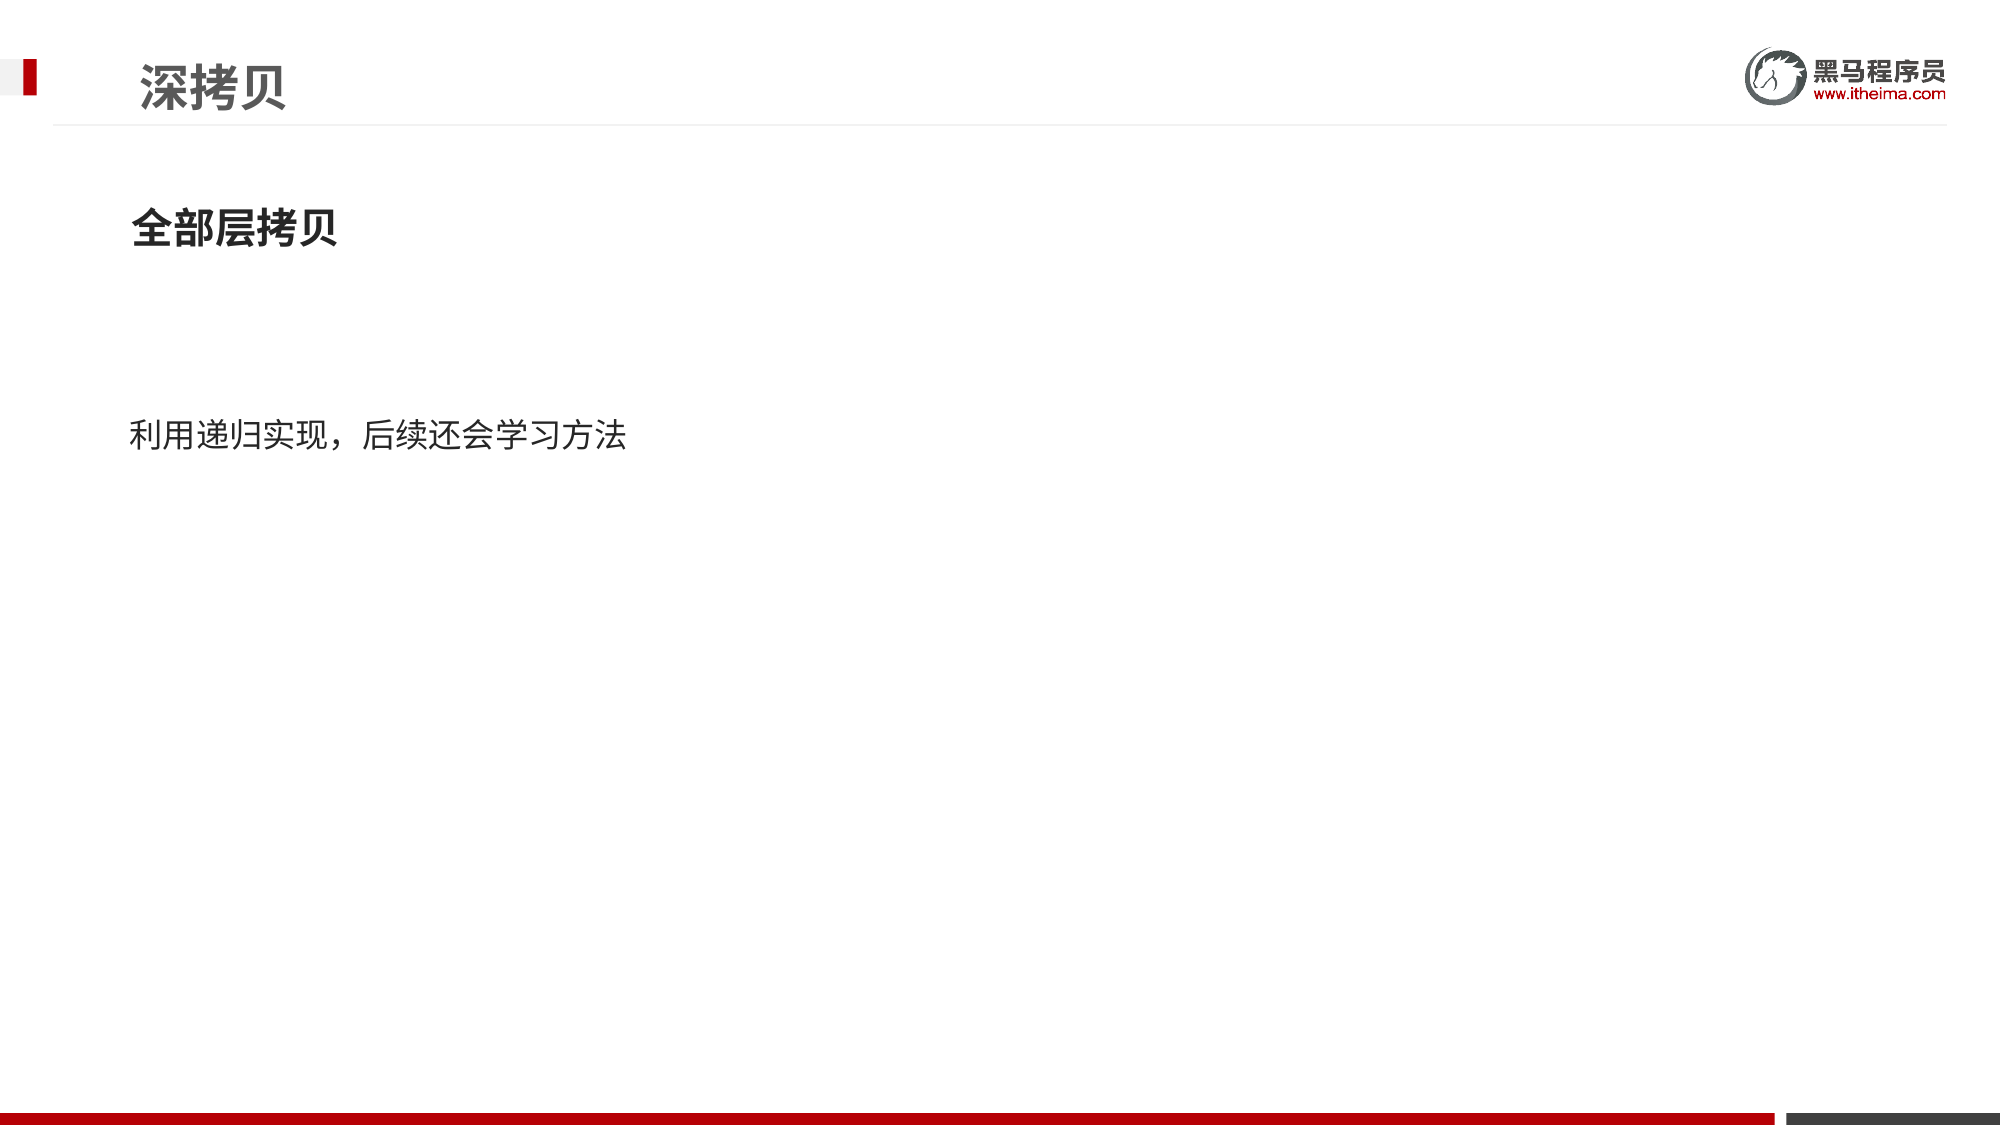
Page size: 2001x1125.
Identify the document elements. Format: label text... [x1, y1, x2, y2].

picture [1744, 46, 1946, 106]
list 利用递归实现，后续还会学习方法 [114, 340, 1878, 1043]
list 全部层拷贝 [116, 154, 1880, 300]
title 深拷贝 [124, 43, 1564, 129]
